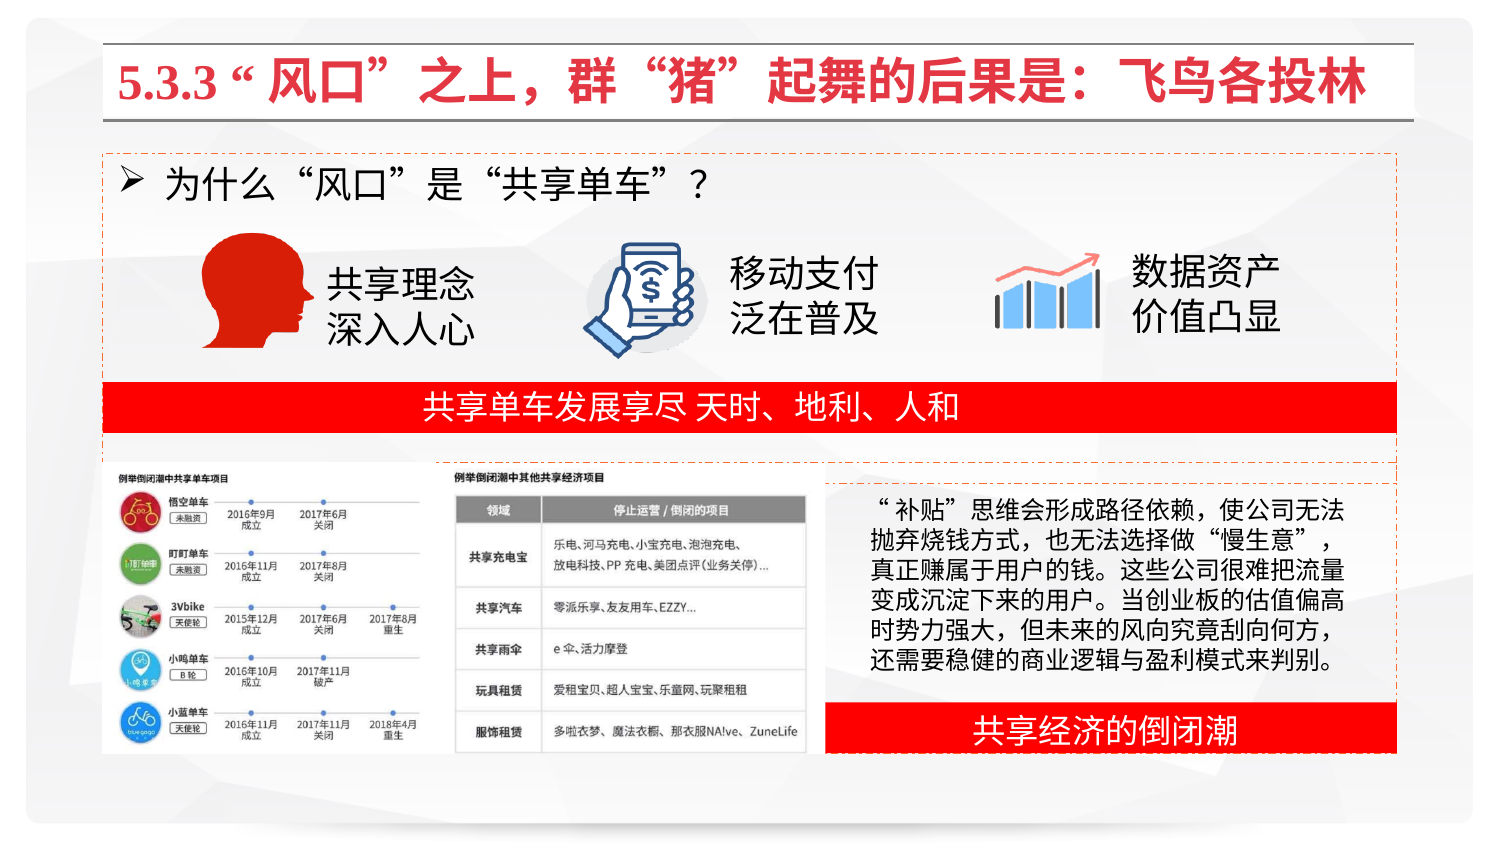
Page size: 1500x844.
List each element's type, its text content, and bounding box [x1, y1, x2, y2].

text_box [102, 153, 1397, 435]
text_box [826, 701, 1398, 754]
picture [26, 17, 1473, 824]
text_box [436, 462, 1397, 701]
text_box 共享经济的倒闭潮 [957, 702, 1277, 758]
text_box “补贴”思维会形成路径依赖，使公司无法抛弃烧钱方式，也无法选择做“慢生意”，真正赚属于用户的钱。这些公司很难把流量变成沉淀下来的用户。当创业板的估值偏高时势力强大，但未来的风向究竟刮向何方，还需要稳健的商业逻辑与盈利模式来判别。 [839, 487, 1360, 683]
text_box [102, 42, 1415, 121]
